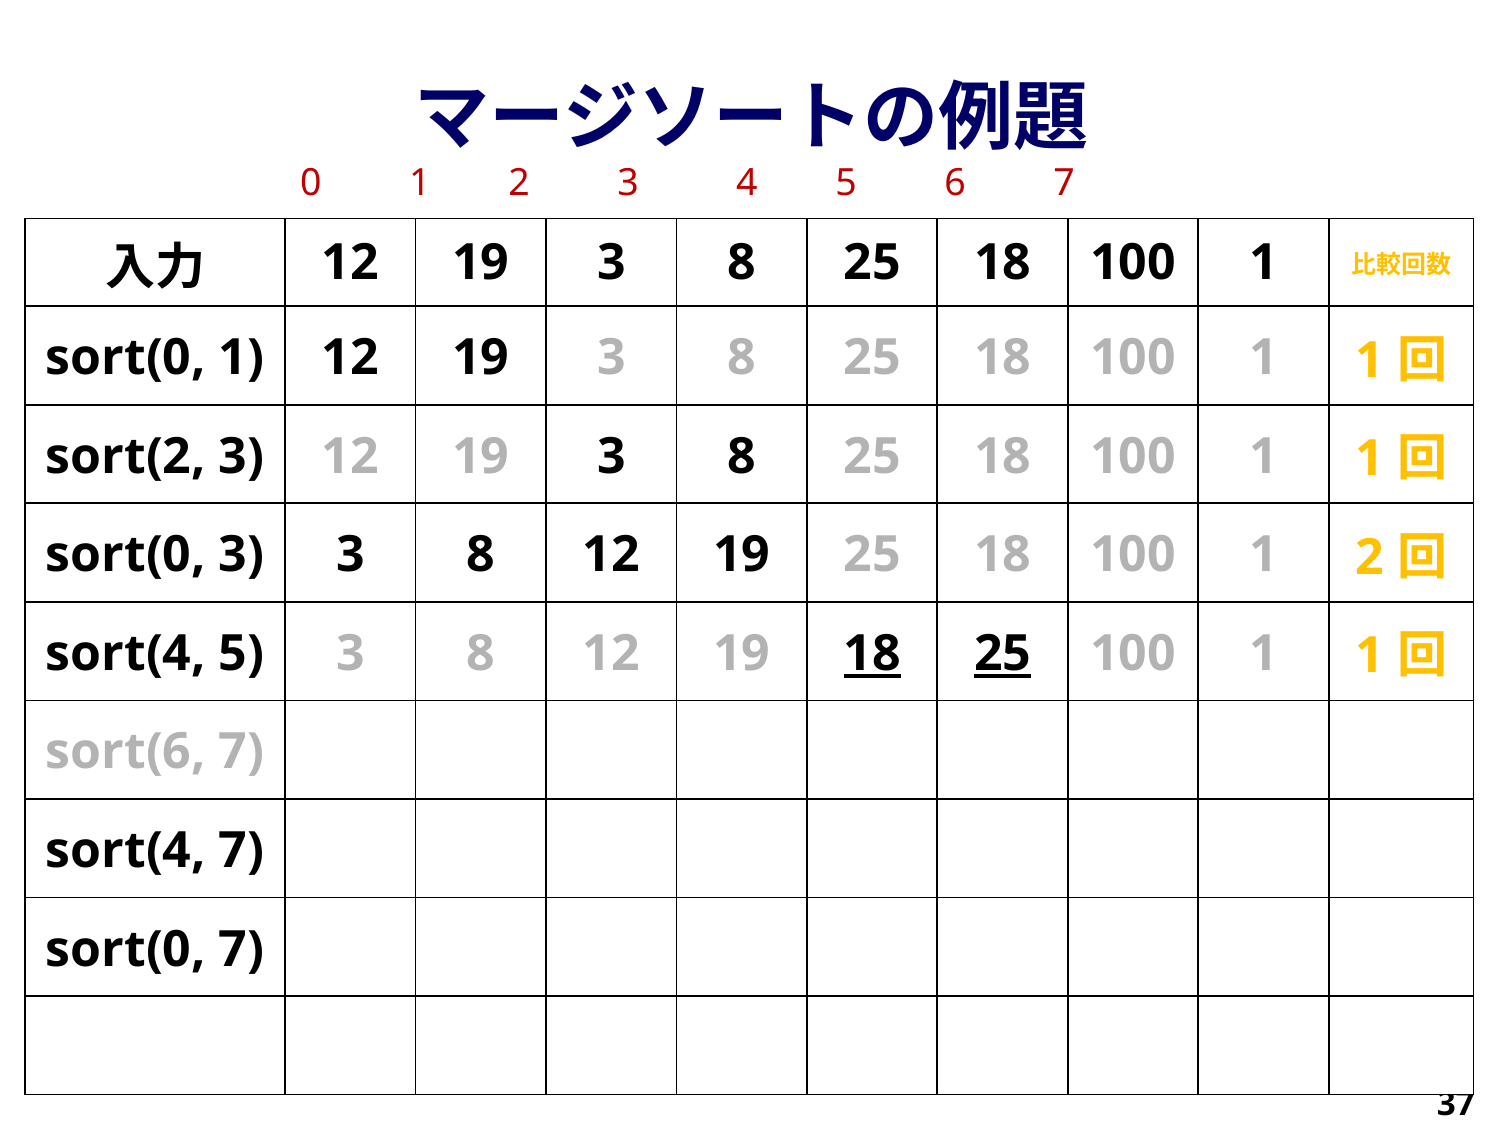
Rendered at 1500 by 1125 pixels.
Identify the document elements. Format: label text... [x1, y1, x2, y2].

table_cell [938, 701, 1067, 798]
table_header 3 [547, 219, 676, 305]
table_cell [938, 800, 1067, 897]
table_header 19 [416, 219, 545, 305]
table_cell 3 [547, 307, 676, 404]
table_cell [1199, 898, 1328, 995]
table_cell [286, 701, 415, 798]
table_cell [808, 898, 936, 995]
table_header 25 [808, 219, 936, 305]
table_cell 25 [808, 307, 936, 404]
table_cell [1330, 997, 1473, 1094]
table_cell [547, 800, 676, 897]
table_cell 2回 [1330, 504, 1473, 601]
table_cell [808, 701, 936, 798]
table_cell 19 [677, 504, 806, 601]
table_cell [547, 898, 676, 995]
slide_number 37 [1387, 1074, 1491, 1125]
table_cell [1330, 898, 1473, 995]
table_cell sort(4, 5) [26, 603, 284, 700]
table_cell [1069, 997, 1197, 1094]
table_cell sort(4, 7) [26, 800, 284, 897]
table_header 入力 [26, 219, 284, 305]
table_cell 18 [938, 307, 1067, 404]
table_cell [677, 701, 806, 798]
table_cell 100 [1069, 504, 1197, 601]
table_cell 1 [1199, 406, 1328, 502]
table_cell [416, 800, 545, 897]
table_cell 18 [808, 603, 936, 700]
table_cell [808, 997, 936, 1094]
table_cell 1 [1199, 603, 1328, 700]
table_header 比較回数 [1330, 219, 1473, 305]
table_cell [286, 997, 415, 1094]
table_cell [1199, 800, 1328, 897]
table_cell sort(0, 7) [26, 898, 284, 995]
table_cell [1069, 800, 1197, 897]
table_cell [677, 997, 806, 1094]
table_cell [26, 997, 284, 1094]
table_cell 3 [547, 406, 676, 502]
table_cell [808, 800, 936, 897]
table_cell [1330, 701, 1473, 798]
table_cell 1 [1199, 504, 1328, 601]
table_cell 19 [677, 603, 806, 700]
title マージソートの例題 [76, 54, 1427, 150]
table_cell 19 [416, 406, 545, 502]
table_cell [1330, 800, 1473, 897]
table_cell [286, 800, 415, 897]
table_header 8 [677, 219, 806, 305]
table_cell sort(0, 1) [26, 307, 284, 404]
table_cell 100 [1069, 307, 1197, 404]
table_cell [547, 701, 676, 798]
table_header 1 [1199, 219, 1328, 305]
table_cell 25 [938, 603, 1067, 700]
table_cell 1 [1199, 307, 1328, 404]
table_cell 12 [547, 603, 676, 700]
text_box 0 1 2 3 4 5 6 7 [64, 150, 1471, 211]
table_cell [677, 800, 806, 897]
table_cell 12 [286, 307, 415, 404]
table_cell 18 [938, 504, 1067, 601]
table_cell 1回 [1330, 307, 1473, 404]
table_cell 25 [808, 406, 936, 502]
table_cell 18 [938, 406, 1067, 502]
table_cell [1069, 701, 1197, 798]
table_cell 8 [677, 307, 806, 404]
table_cell [938, 997, 1067, 1094]
table_cell [1199, 701, 1328, 798]
table_cell 1回 [1330, 406, 1473, 502]
table_cell [416, 997, 545, 1094]
table_cell [1199, 997, 1328, 1094]
table_header 100 [1069, 219, 1197, 305]
table_cell 3 [286, 603, 415, 700]
table_cell 100 [1069, 603, 1197, 700]
table_cell 8 [416, 603, 545, 700]
table_cell 19 [416, 307, 545, 404]
table_cell 8 [416, 504, 545, 601]
table_cell [416, 898, 545, 995]
table_cell [547, 997, 676, 1094]
table_cell 12 [547, 504, 676, 601]
table_cell 8 [677, 406, 806, 502]
table_cell 12 [286, 406, 415, 502]
table_cell 3 [286, 504, 415, 601]
table_cell [286, 898, 415, 995]
table_cell 1回 [1330, 603, 1473, 700]
table_cell [416, 701, 545, 798]
table_header 12 [286, 219, 415, 305]
table_cell sort(0, 3) [26, 504, 284, 601]
table_cell sort(2, 3) [26, 406, 284, 502]
table_cell [1069, 898, 1197, 995]
table_cell [938, 898, 1067, 995]
table_header 18 [938, 219, 1067, 305]
table_cell [677, 898, 806, 995]
table_cell sort(6, 7) [26, 701, 284, 798]
table_cell 25 [808, 504, 936, 601]
table_cell 100 [1069, 406, 1197, 502]
